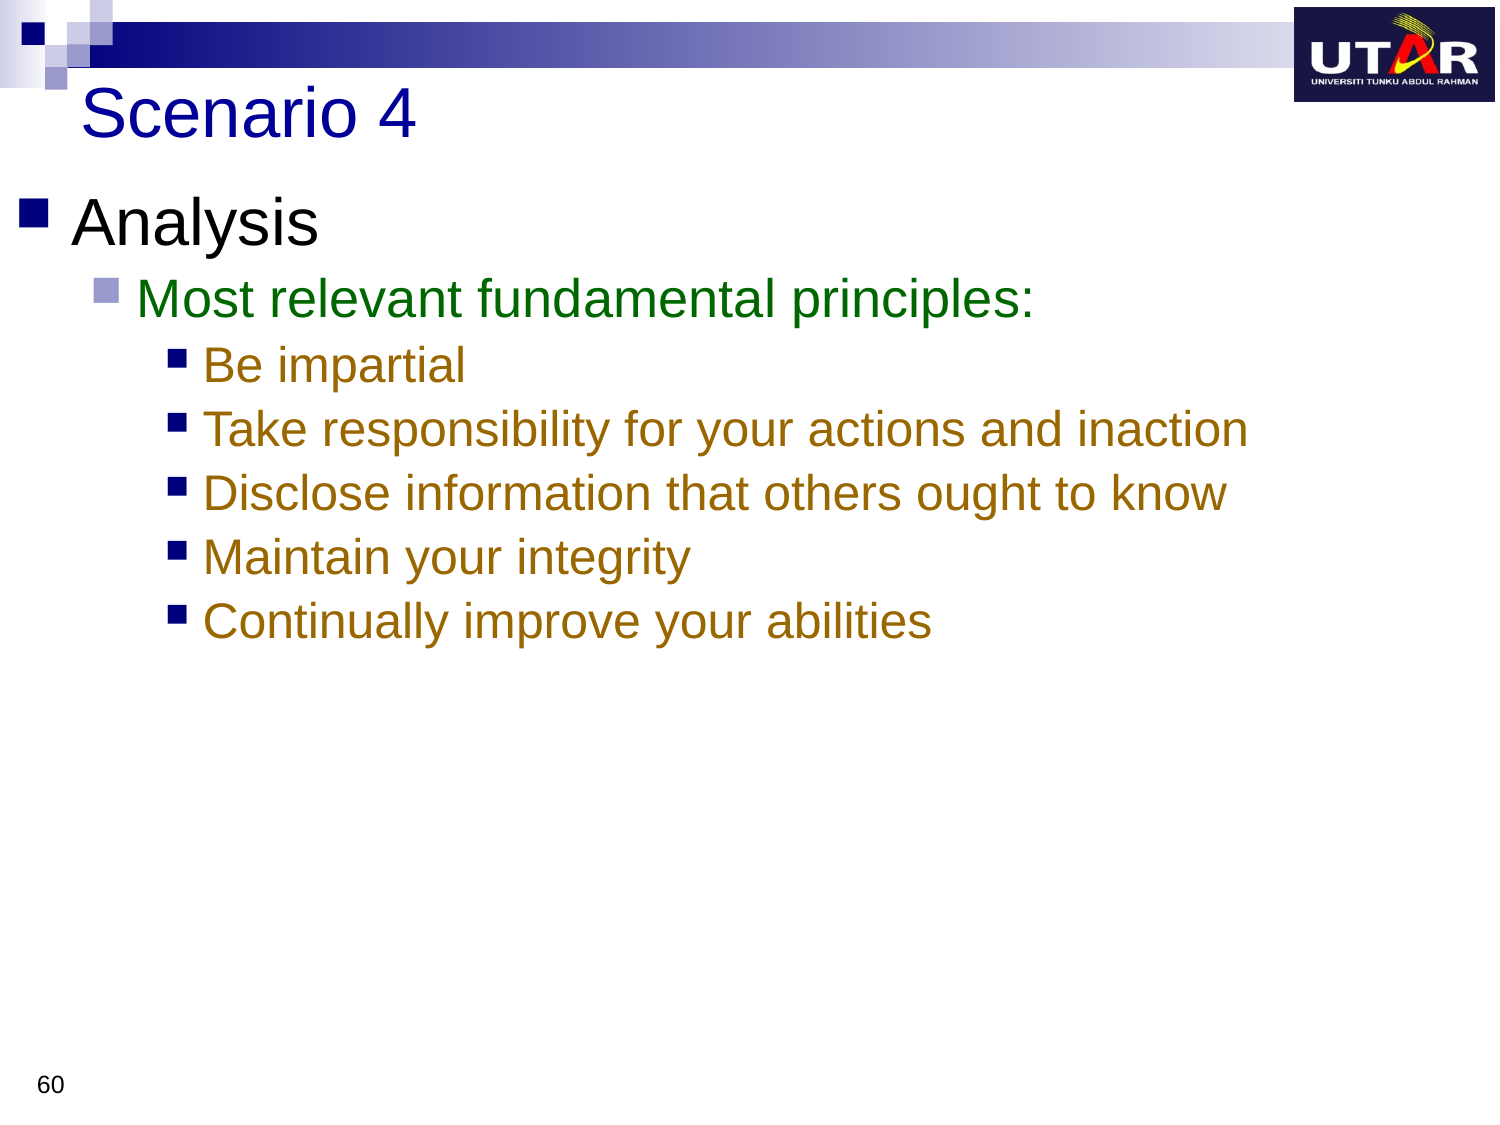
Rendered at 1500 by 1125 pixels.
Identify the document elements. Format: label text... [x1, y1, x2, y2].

list Analysis Most relevant fundamental principles: Be impartial Take responsibility for your actions and inaction Disclose information that others ought to know Maintain your integrity Continually improve your abilities [0, 180, 1500, 1094]
title Scenario 4 [64, 37, 1438, 180]
slide_number 60 [21, 1047, 98, 1106]
picture [1294, 7, 1495, 102]
